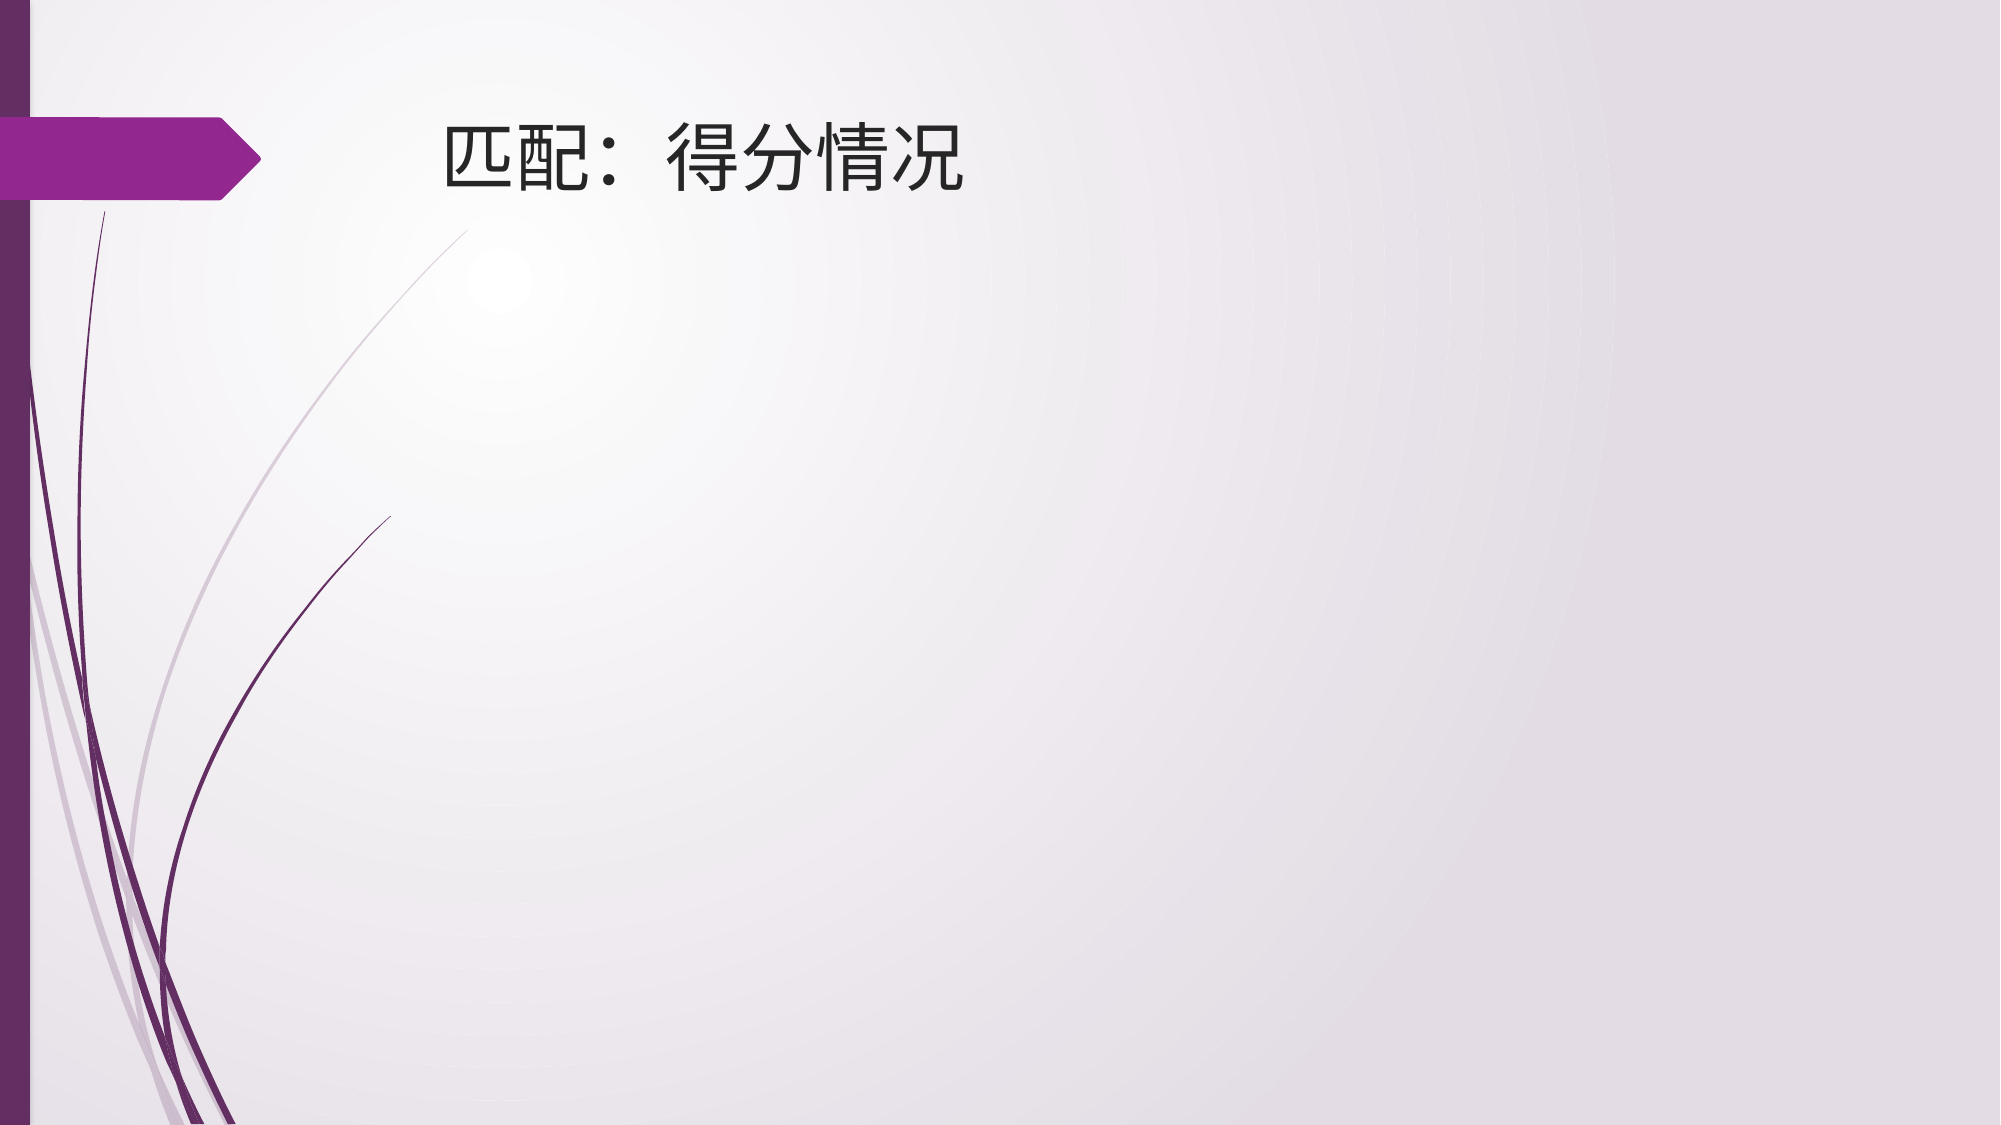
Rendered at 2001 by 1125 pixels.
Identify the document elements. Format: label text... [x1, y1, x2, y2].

title 匹配：得分情况 [425, 102, 1888, 212]
